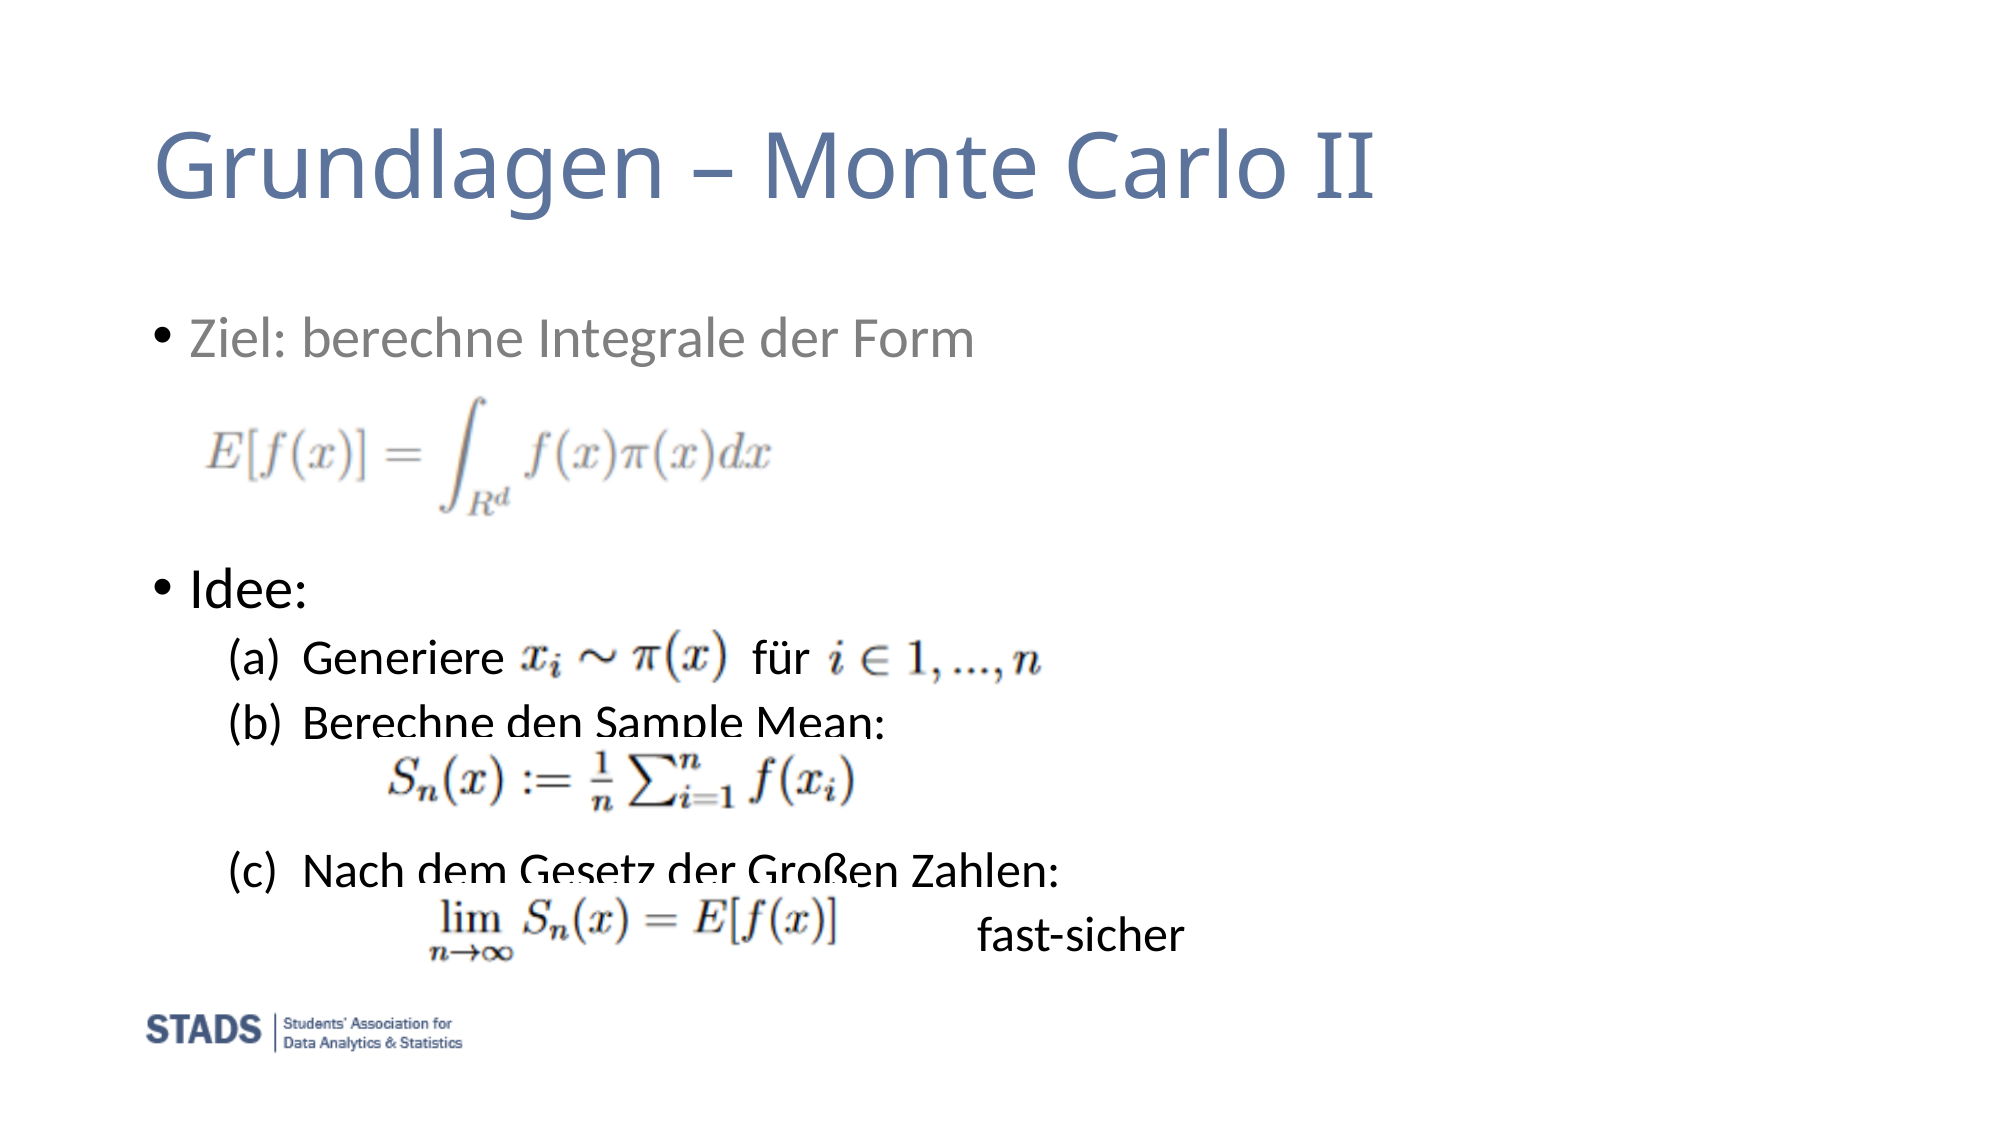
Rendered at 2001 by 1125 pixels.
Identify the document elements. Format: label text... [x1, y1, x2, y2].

title Grundlagen – Monte Carlo II [137, 59, 1863, 278]
picture [379, 737, 867, 819]
picture [137, 997, 475, 1066]
picture [820, 623, 1057, 689]
list Ziel: berechne Integrale der Form Idee: Generiere für Berechne den Sample Mean: Nach dem Gesetz der Großen Zahlen: fast-sicher [137, 299, 1863, 1014]
picture [510, 614, 736, 696]
picture [201, 371, 780, 543]
picture [404, 883, 858, 973]
